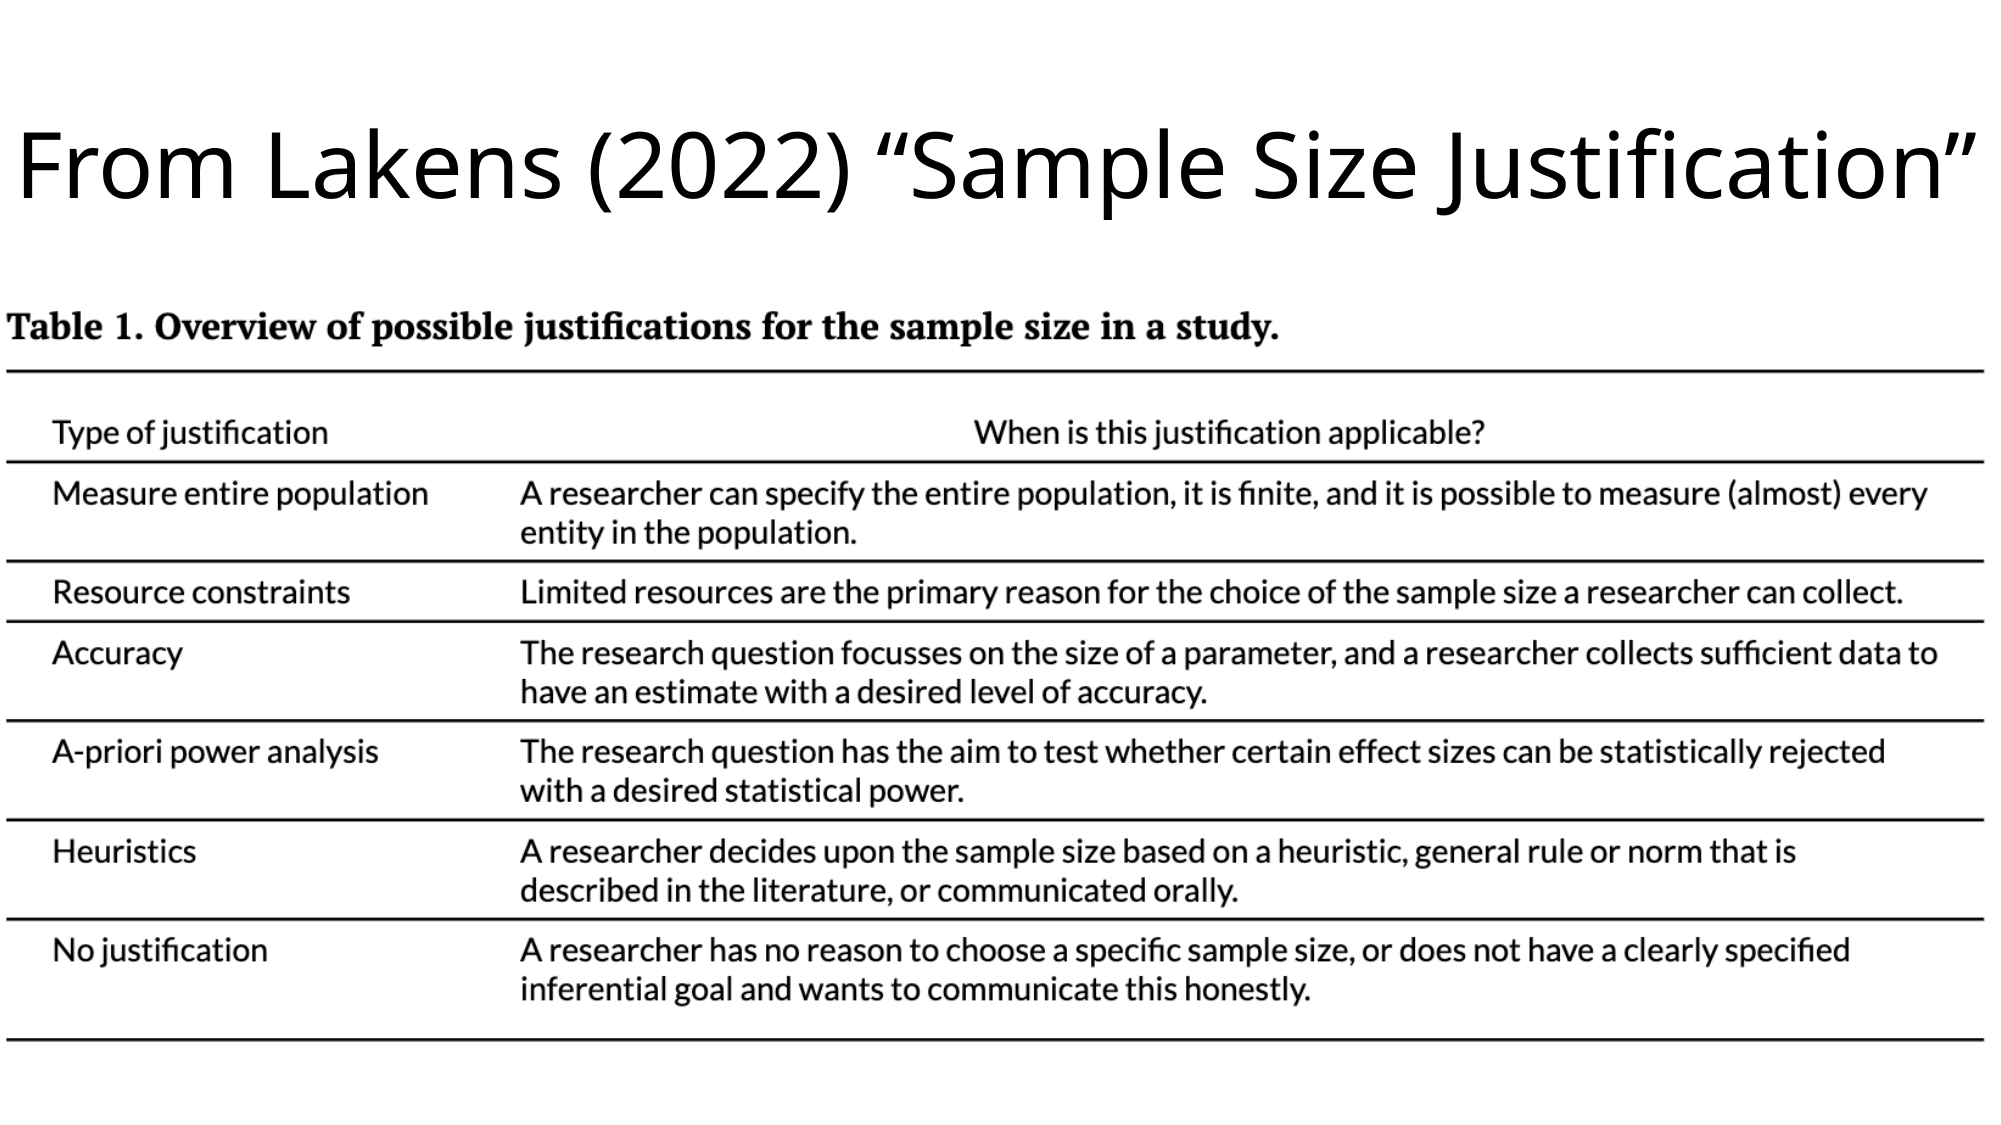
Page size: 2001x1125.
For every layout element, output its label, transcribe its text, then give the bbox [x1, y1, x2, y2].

picture [0, 293, 1996, 1065]
title From Lakens (2022) “Sample Size Justification” [0, 59, 2000, 278]
